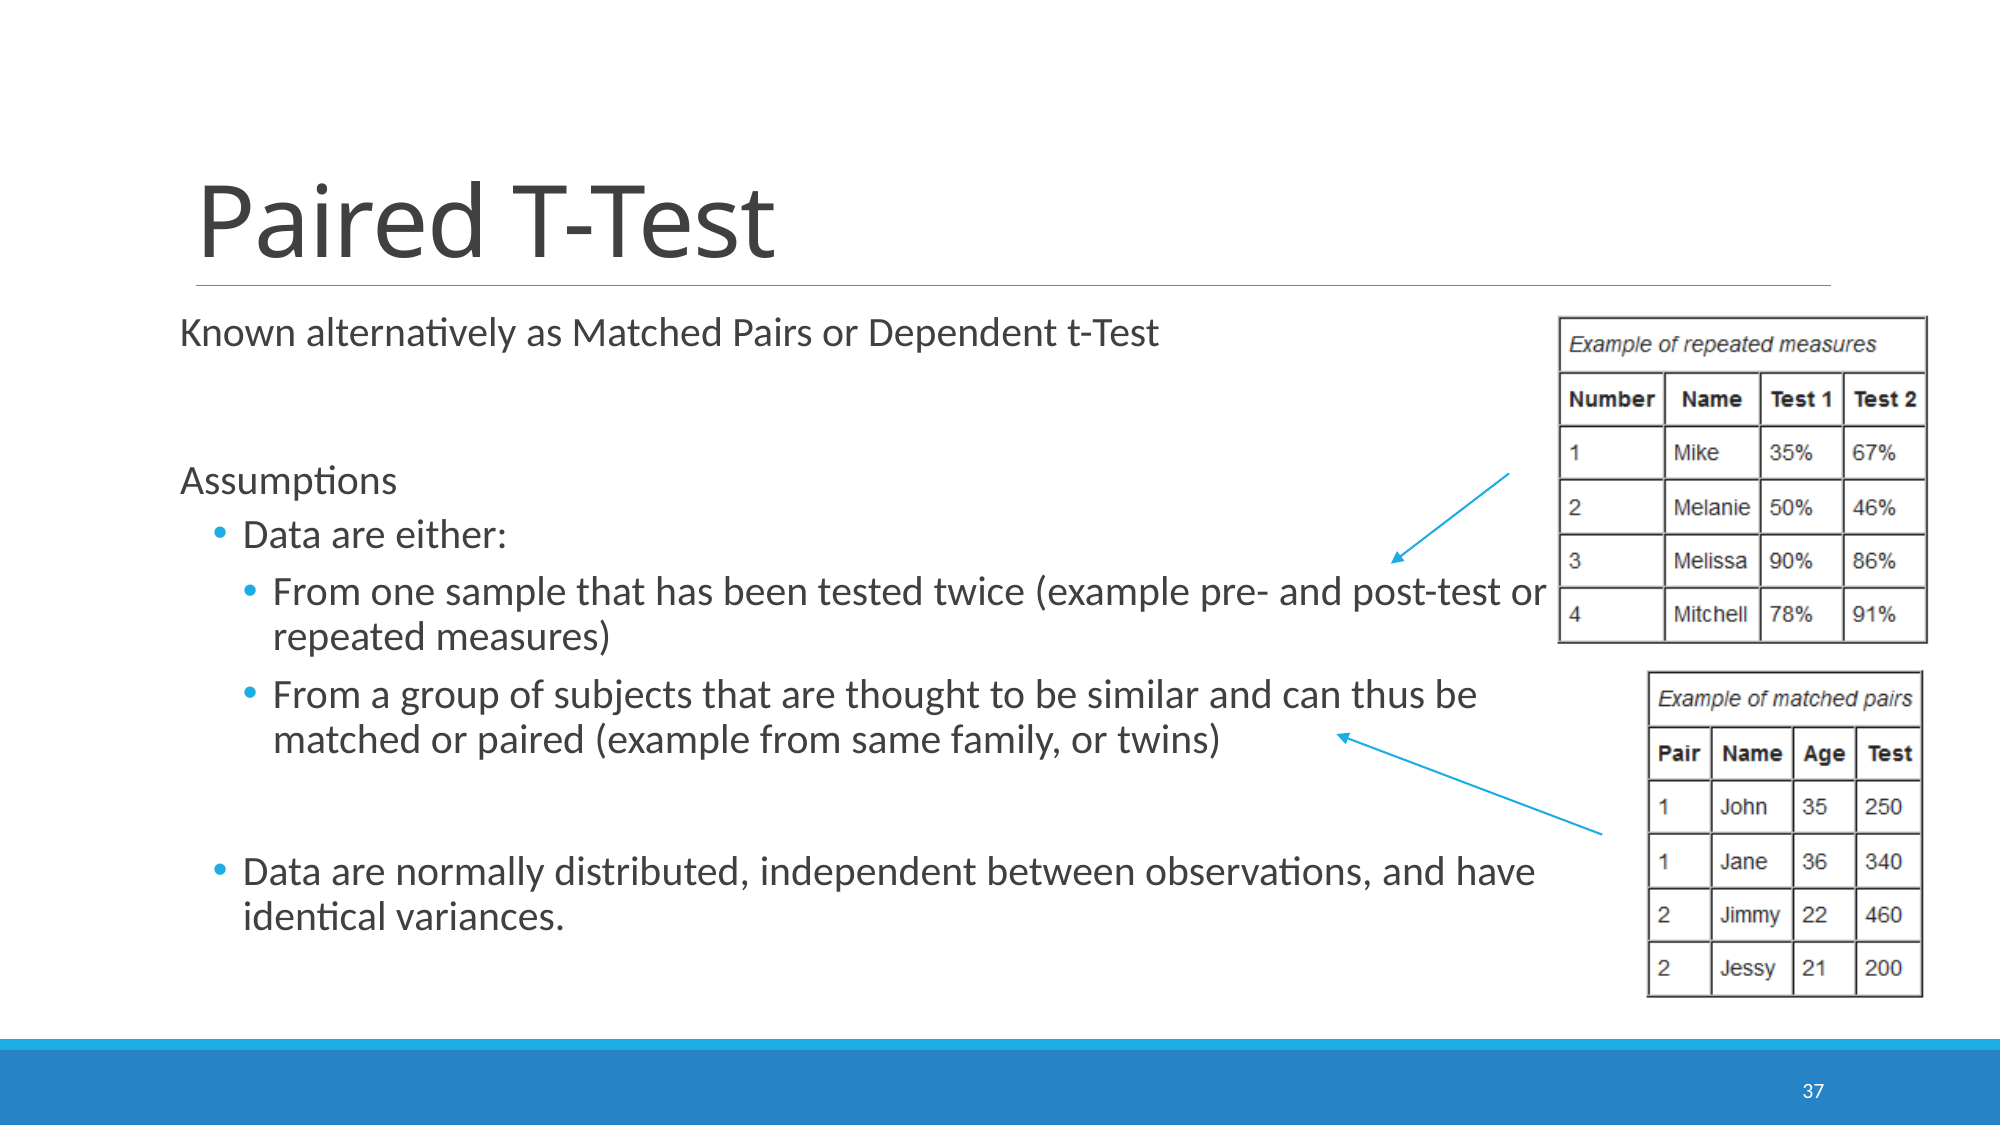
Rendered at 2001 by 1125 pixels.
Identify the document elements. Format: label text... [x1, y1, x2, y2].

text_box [1390, 472, 1510, 565]
picture [1547, 302, 1936, 655]
picture [1636, 657, 1936, 1012]
list Known alternatively as Matched Pairs or Dependent t-Test Assumptions Data are either: From one sample that has been tested twice (example pre- and post-test or repeated measures) From a group of subjects that are thought to be similar and can thus be matched or paired (example from same family, or twins) Data are normally distributed, independent between observations, and have identical variances. [180, 302, 1603, 963]
slide_number 37 [1624, 1059, 1840, 1120]
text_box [1335, 733, 1603, 836]
title Paired T-Test [180, 47, 1830, 285]
